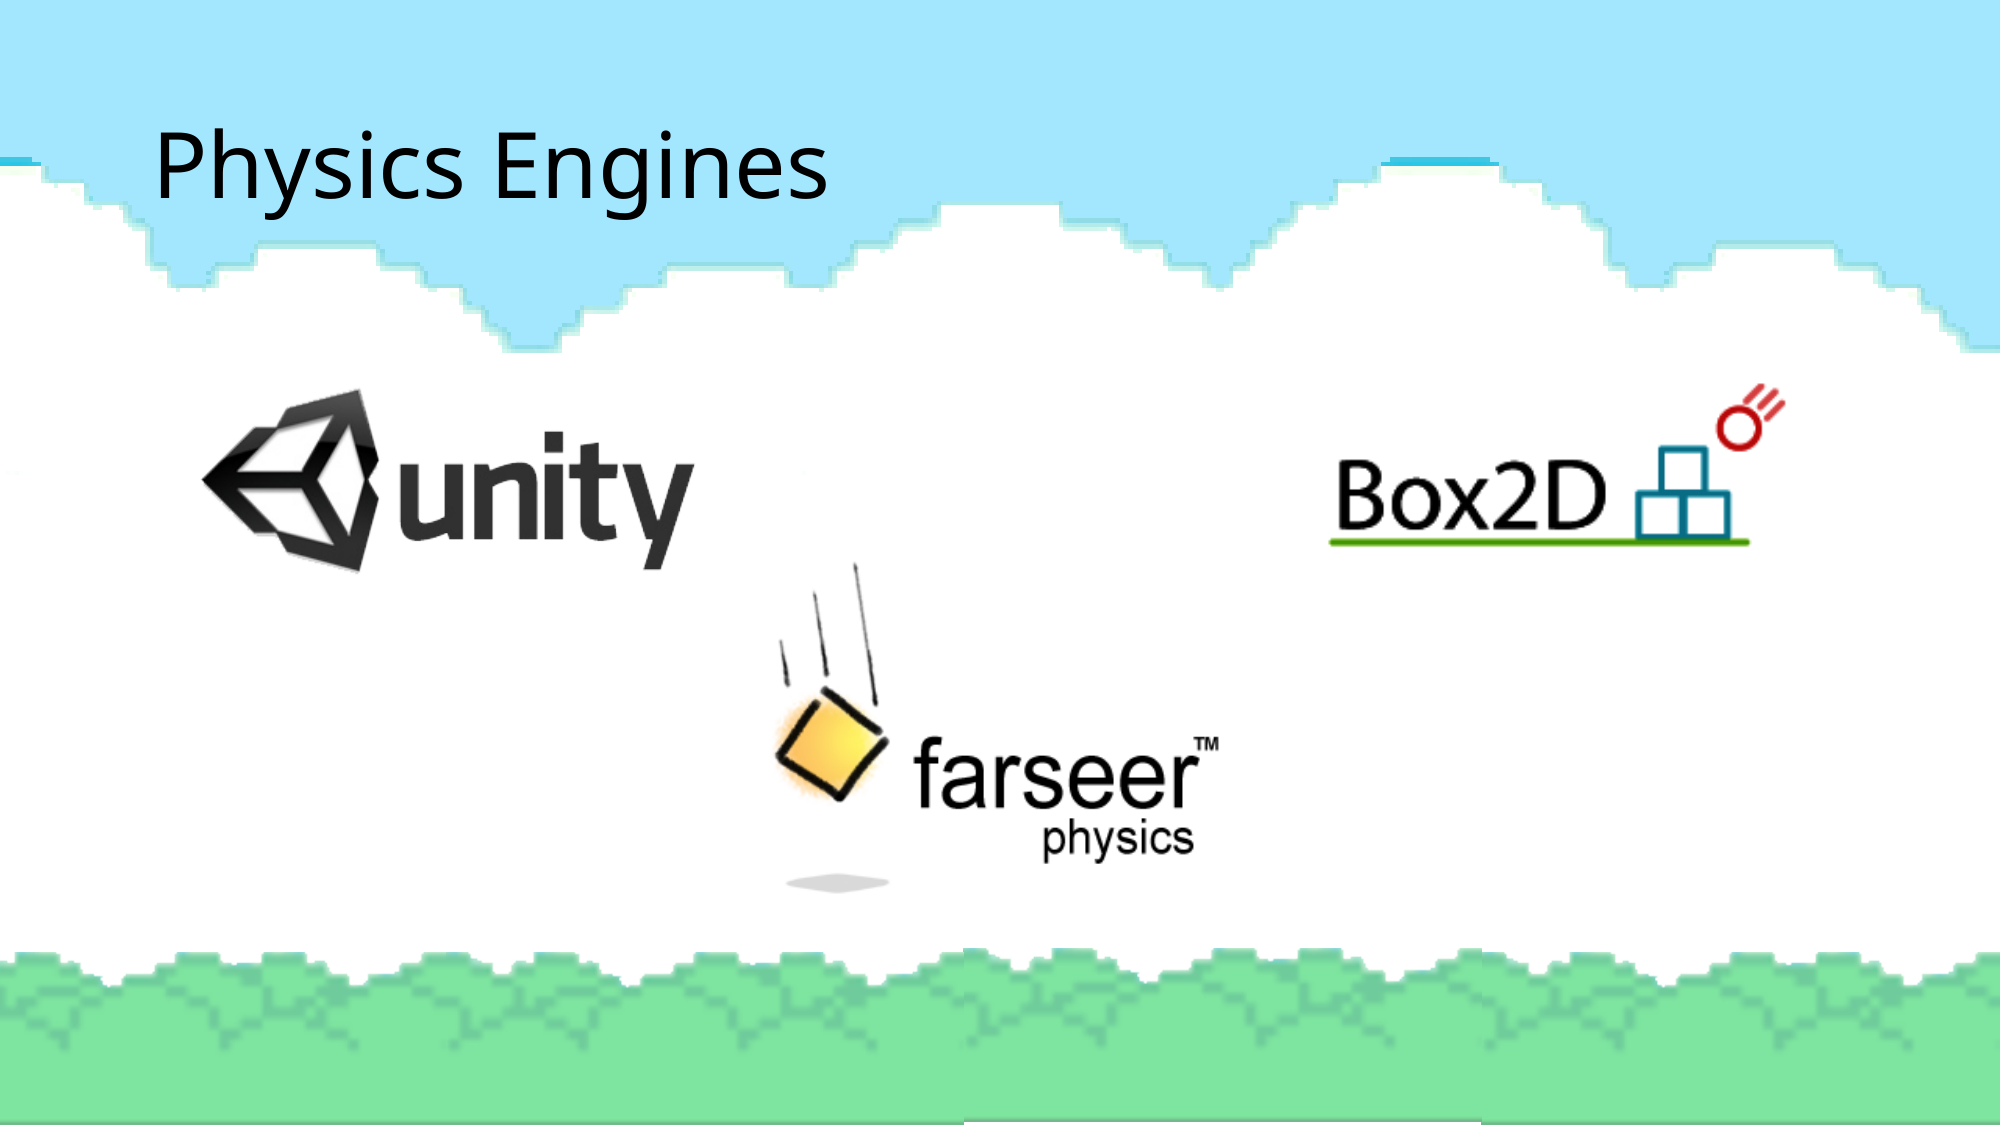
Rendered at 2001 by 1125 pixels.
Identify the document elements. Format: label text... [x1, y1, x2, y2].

picture [0, 150, 2000, 1125]
title Physics Engines [137, 59, 1863, 278]
